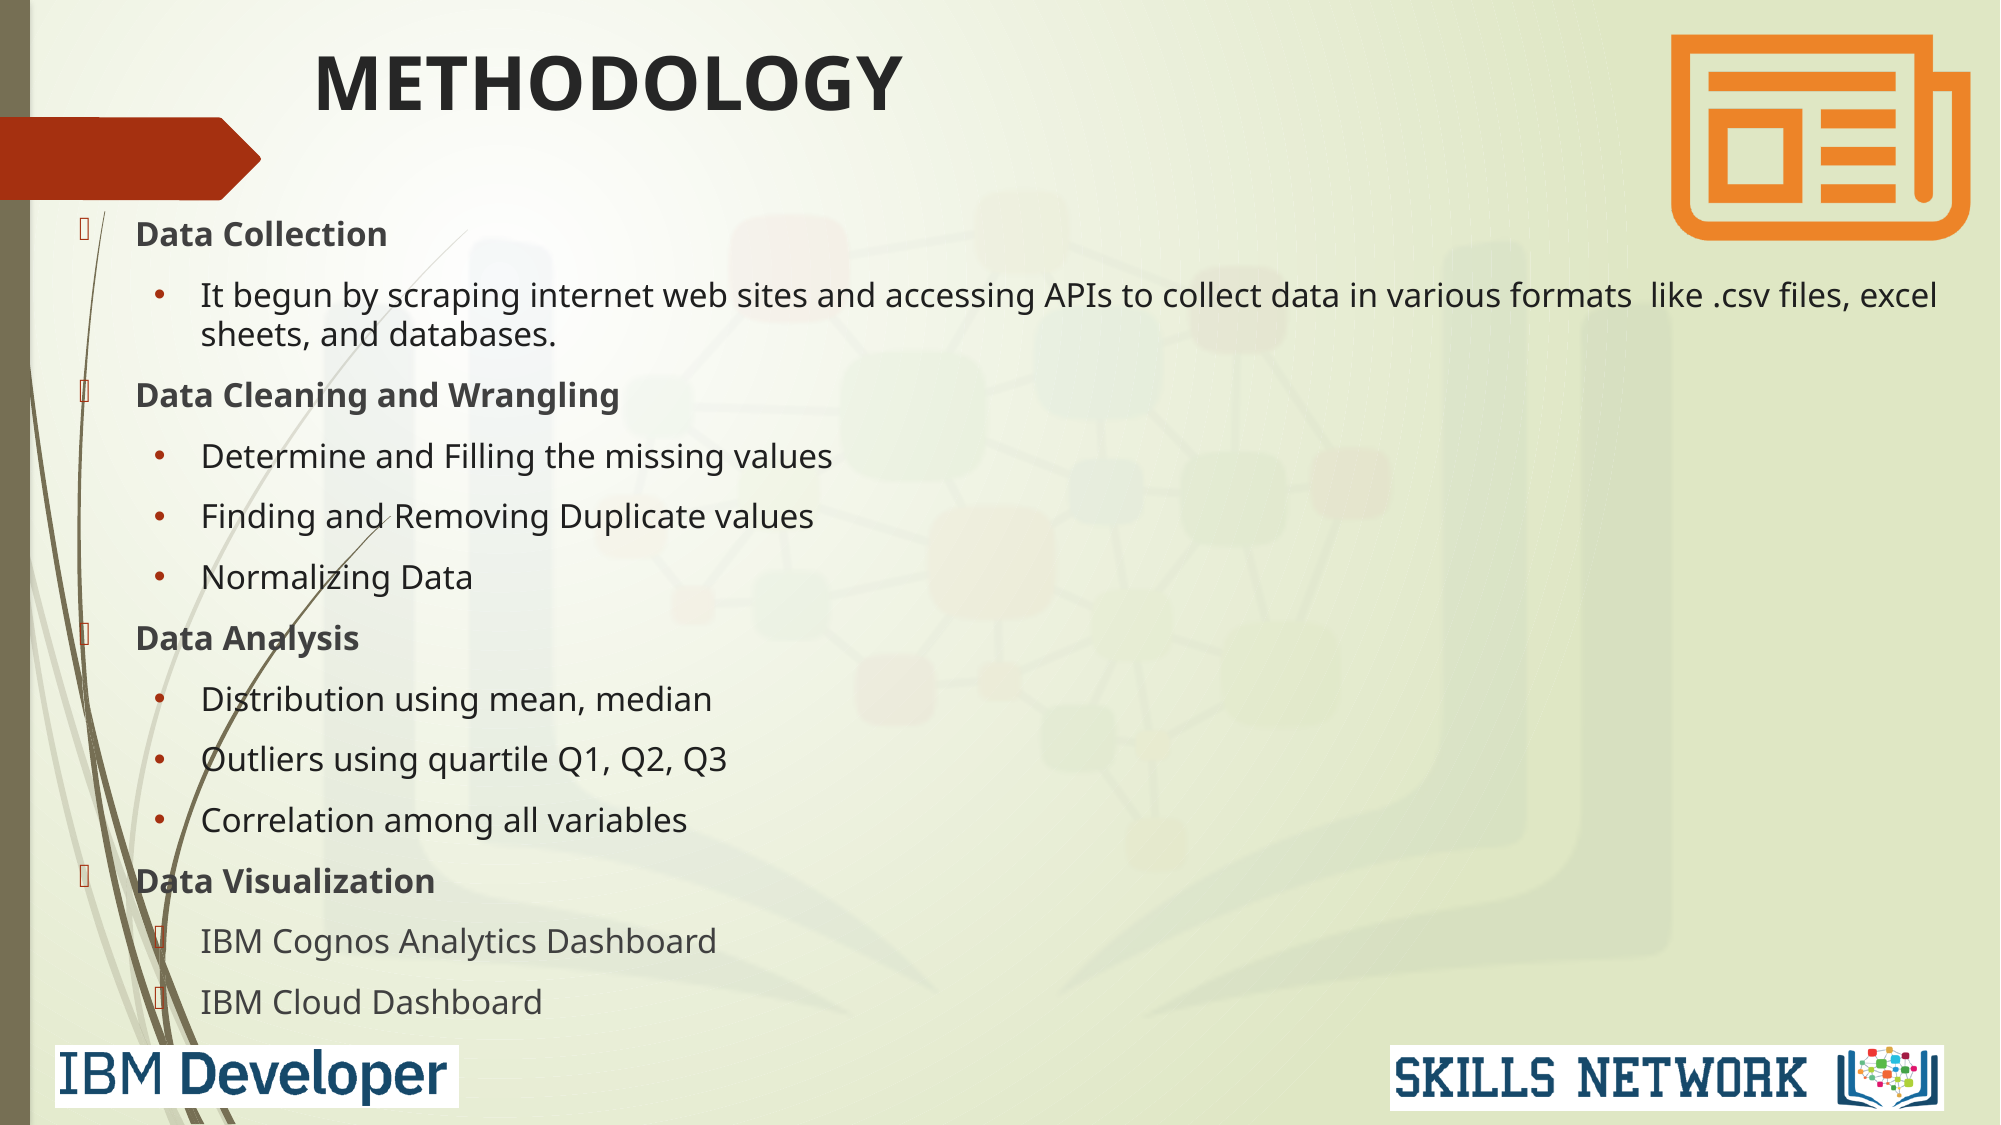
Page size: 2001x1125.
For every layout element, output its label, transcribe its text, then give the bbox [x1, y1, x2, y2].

list Data Collection It begun by scraping internet web sites and accessing APIs to collect data in various formats like .csv files, excel sheets, and databases. Data Cleaning and Wrangling Determine and Filling the missing values Finding and Removing Duplicate values Normalizing Data Data Analysis Distribution using mean, median Outliers using quartile Q1, Q2, Q3 Correlation among all variables Data Visualization IBM Cognos Analytics Dashboard IBM Cloud Dashboard [63, 205, 1986, 1042]
picture [55, 1045, 459, 1108]
picture [1390, 1045, 1945, 1111]
title METHODOLOGY [297, 0, 1424, 162]
picture [1641, 0, 2000, 327]
